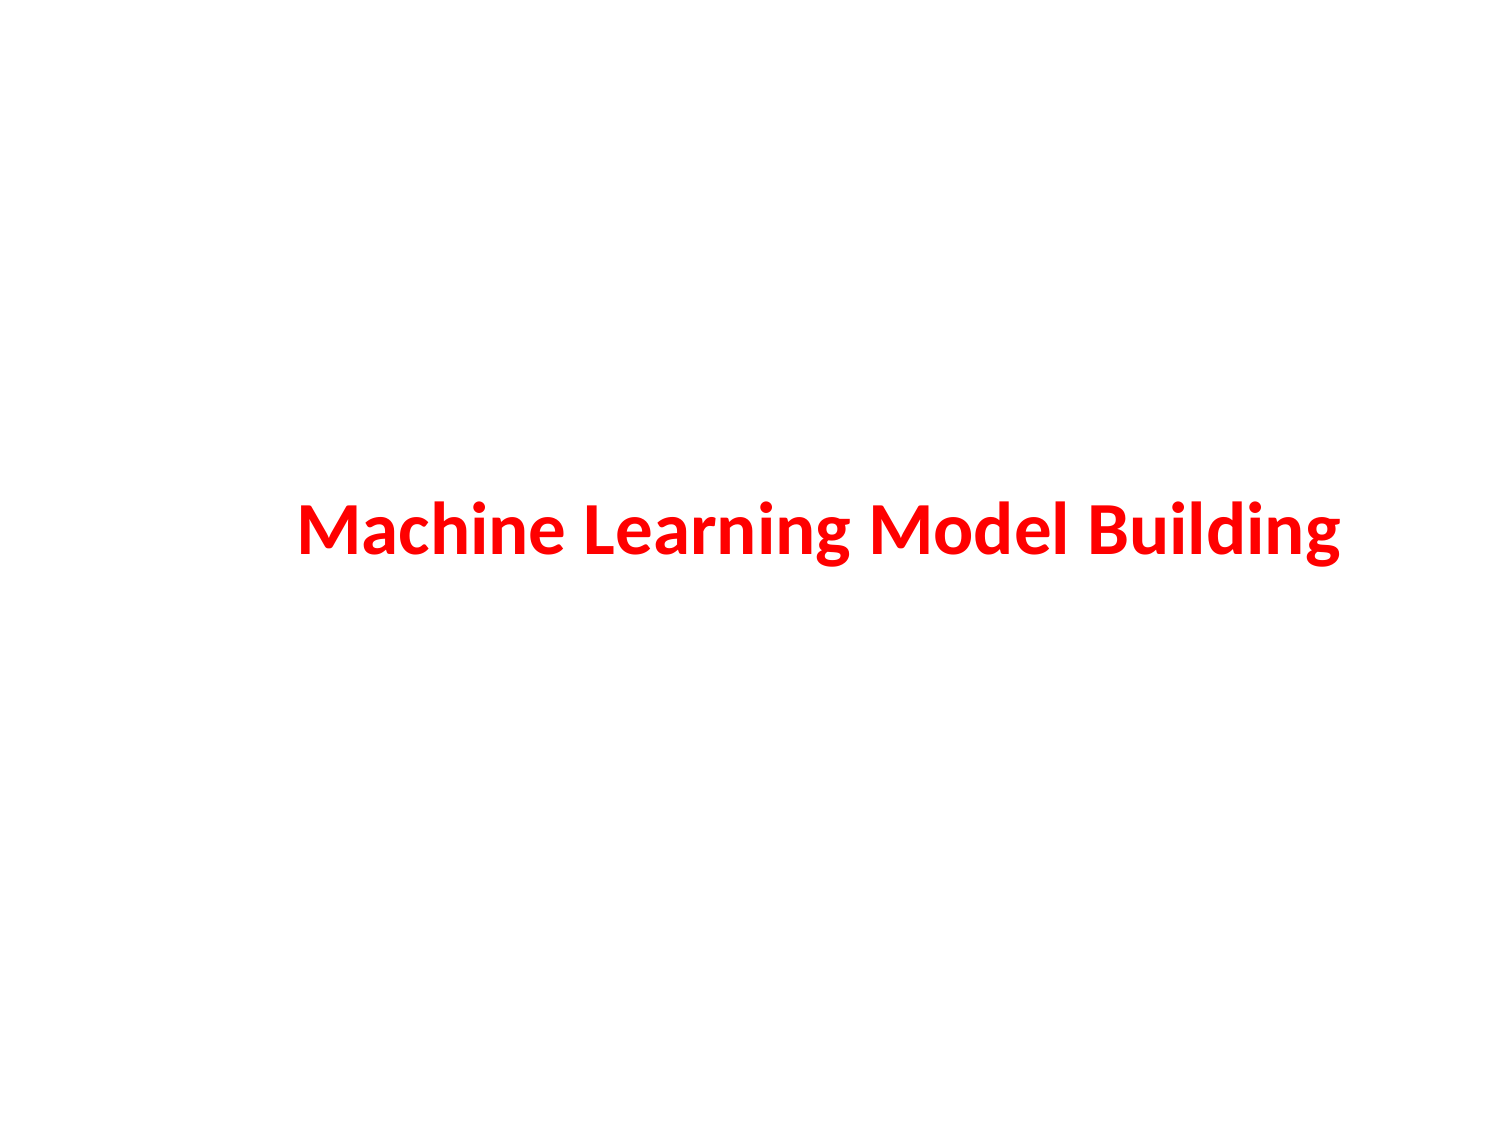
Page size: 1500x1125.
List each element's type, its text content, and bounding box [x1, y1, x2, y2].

list Machine Learning Model Building [75, 262, 1425, 1005]
